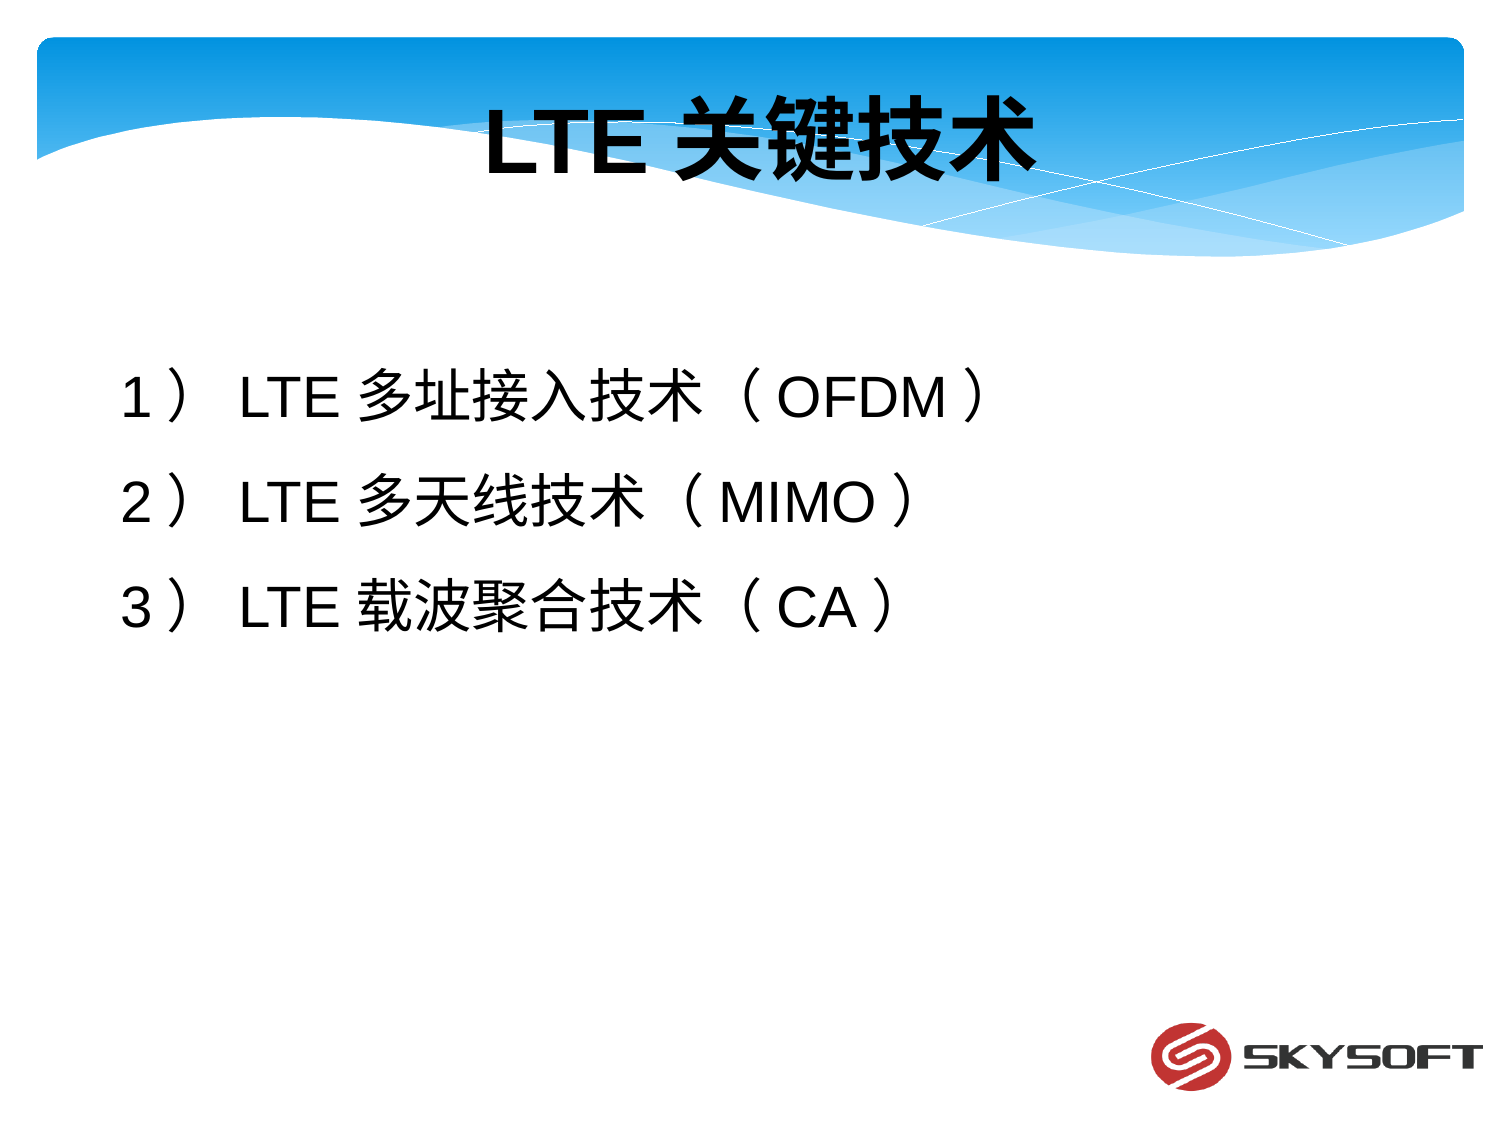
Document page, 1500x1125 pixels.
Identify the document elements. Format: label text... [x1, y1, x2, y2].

text_box 1）LTE多址接入技术（OFDM） 2）LTE多天线技术（MIMO） 3）LTE载波聚合技术（CA） [105, 316, 1465, 646]
text_box LTE关键技术 [152, 74, 1372, 199]
picture [1145, 1021, 1483, 1092]
